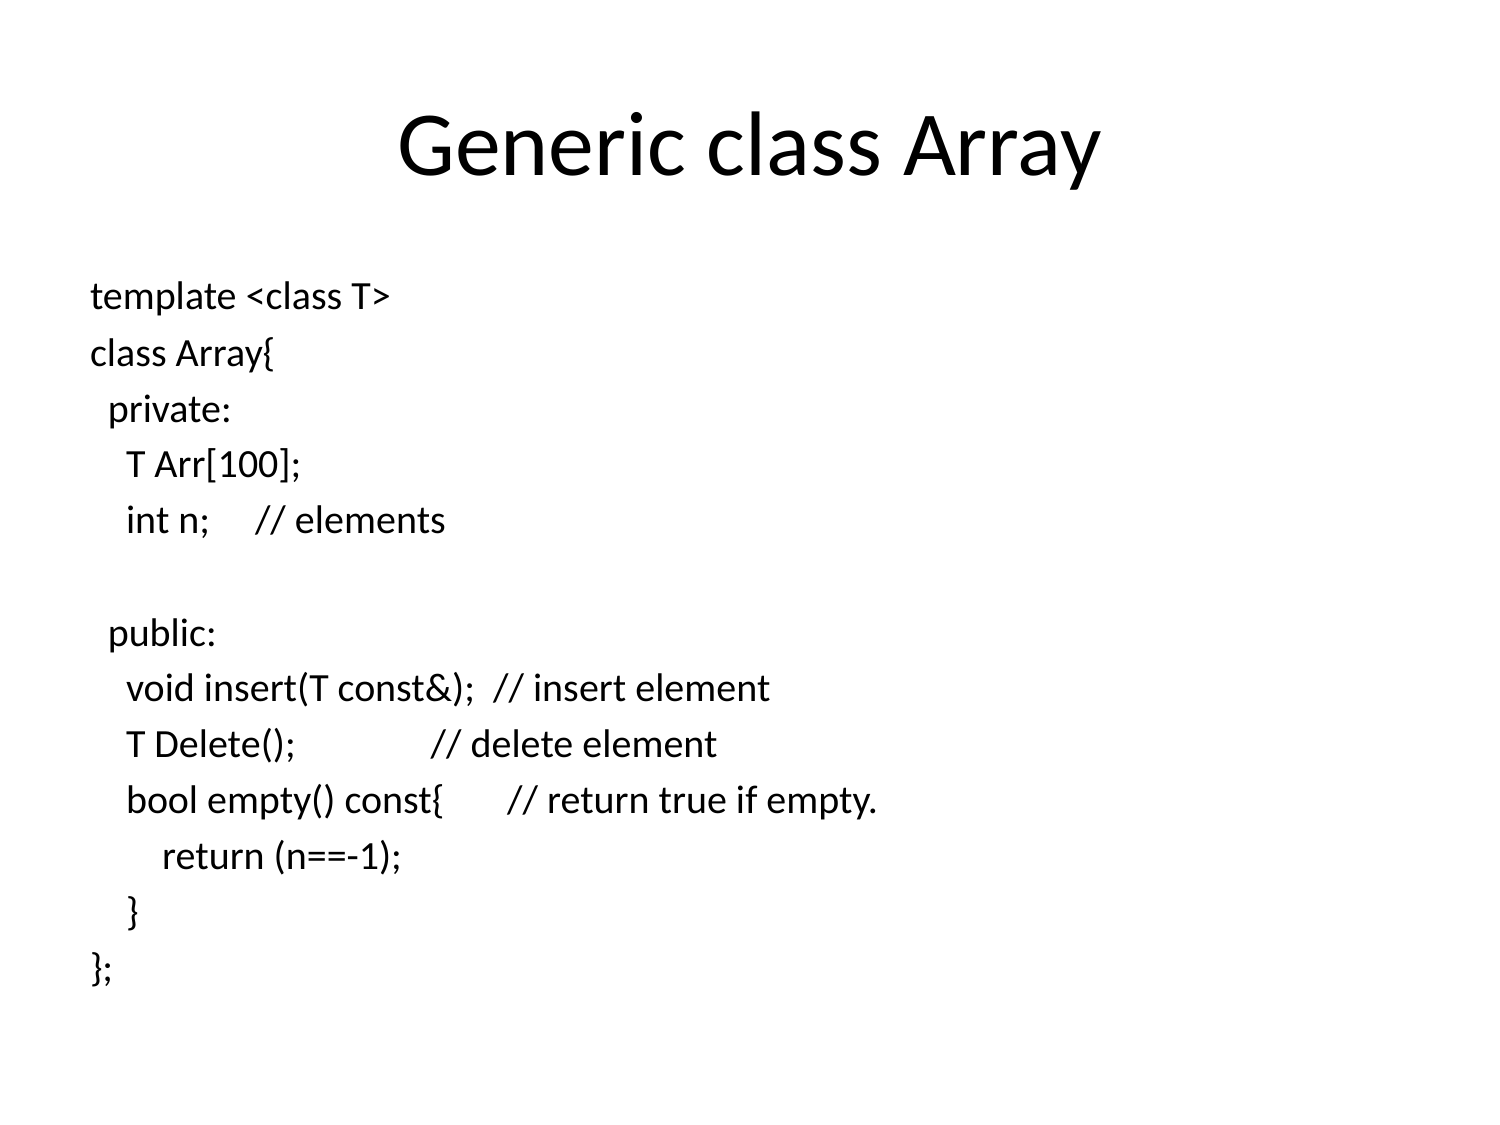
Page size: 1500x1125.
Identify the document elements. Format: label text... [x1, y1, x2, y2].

list template <class T> class Array{ private: T Arr[100]; int n; // elements public: void insert(T const&); // insert element T Delete(); // delete element bool empty() const{ // return true if empty. return (n==-1); } }; [75, 262, 1425, 1005]
title Generic class Array [75, 45, 1425, 233]
